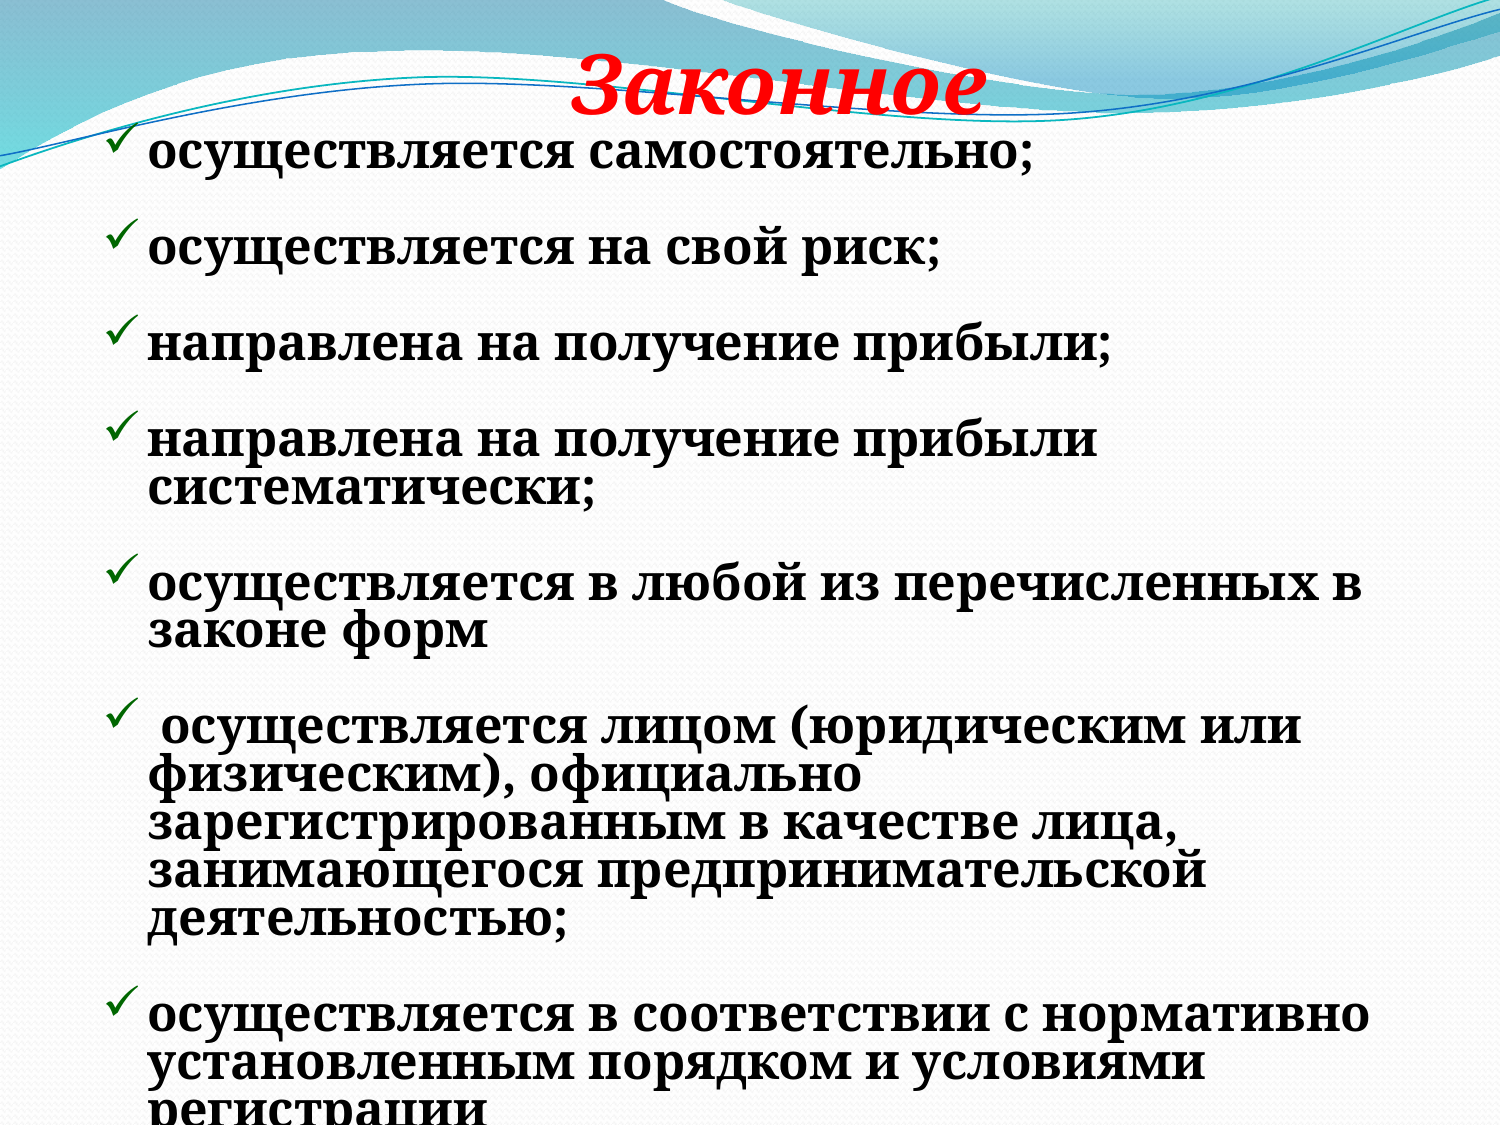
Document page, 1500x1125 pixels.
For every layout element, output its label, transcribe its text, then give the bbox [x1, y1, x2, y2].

list Законное осуществляется самостоятельно; осуществляется на свой риск; направлена на получение прибыли; направлена на получение прибыли систематически; осуществляется в любой из перечисленных в законе форм осуществляется лицом (юридическим или физическим), официально зарегистрированным в качестве лица, занимающегося предпринимательской деятельностью; осуществляется в соответствии с нормативно установленным порядком и условиями регистрации [87, 42, 1471, 1088]
